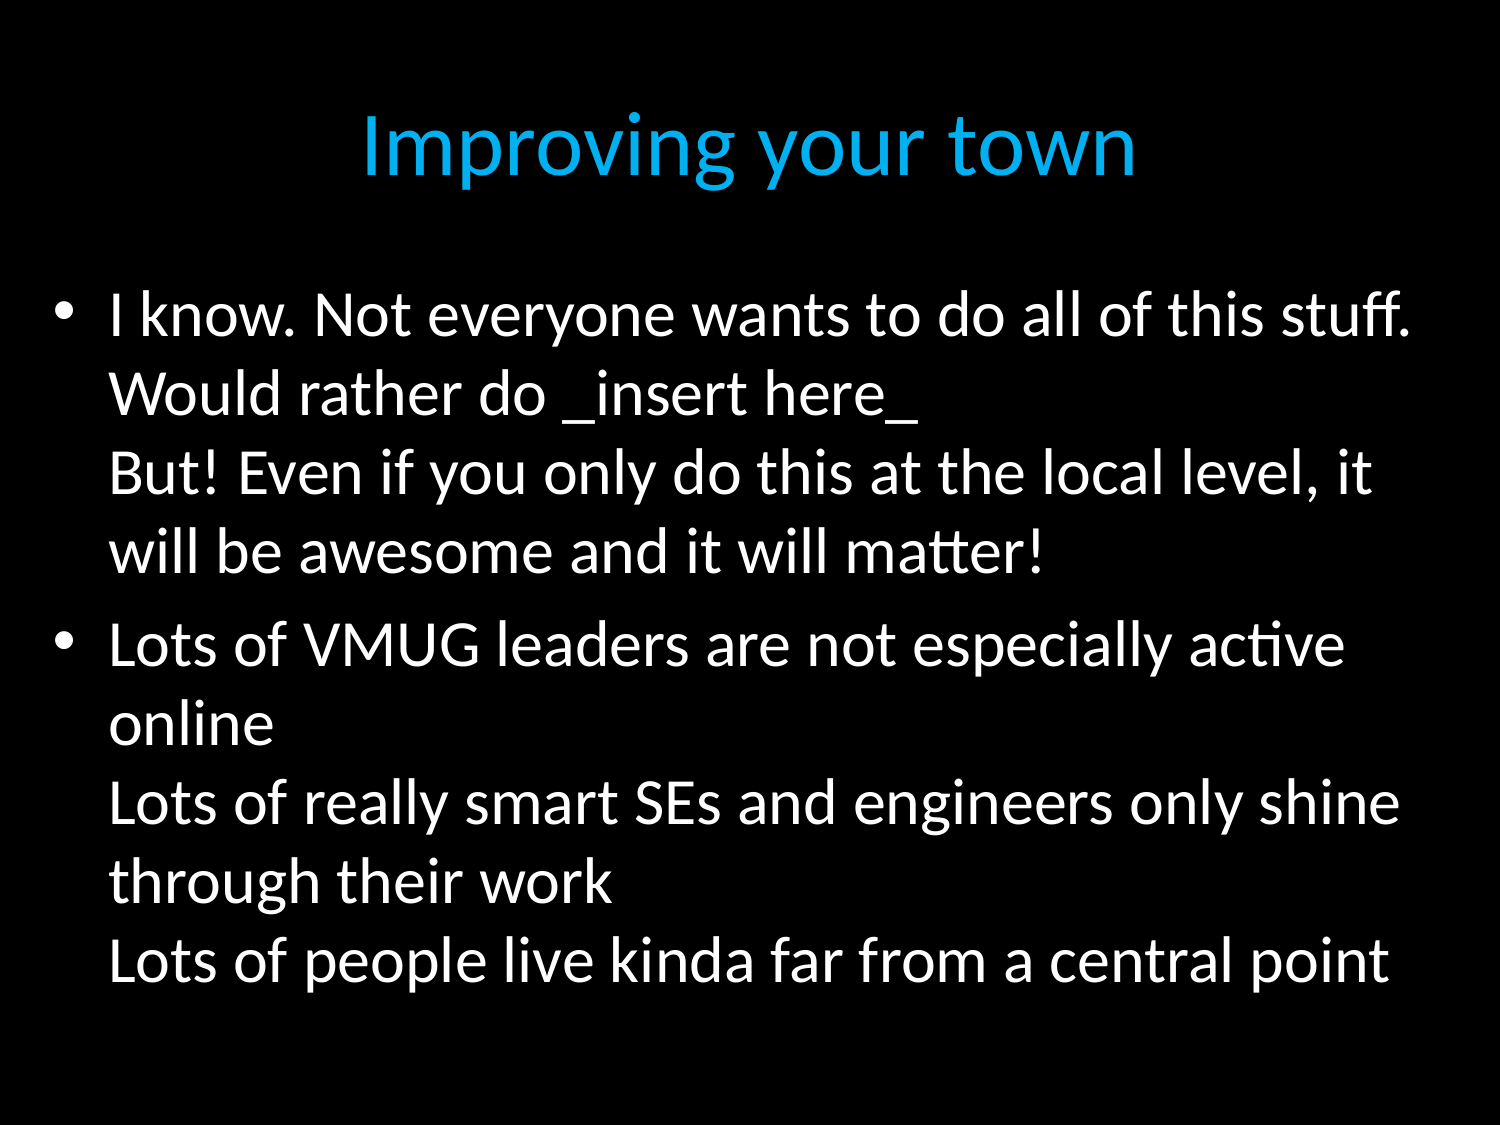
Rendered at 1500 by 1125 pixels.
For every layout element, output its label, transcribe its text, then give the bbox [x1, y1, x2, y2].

list I know. Not everyone wants to do all of this stuff. Would rather do _insert here_ But! Even if you only do this at the local level, it will be awesome and it will matter! Lots of VMUG leaders are not especially active online Lots of really smart SEs and engineers only shine through their work Lots of people live kinda far from a central point [37, 262, 1450, 1005]
title Improving your town [75, 45, 1425, 233]
